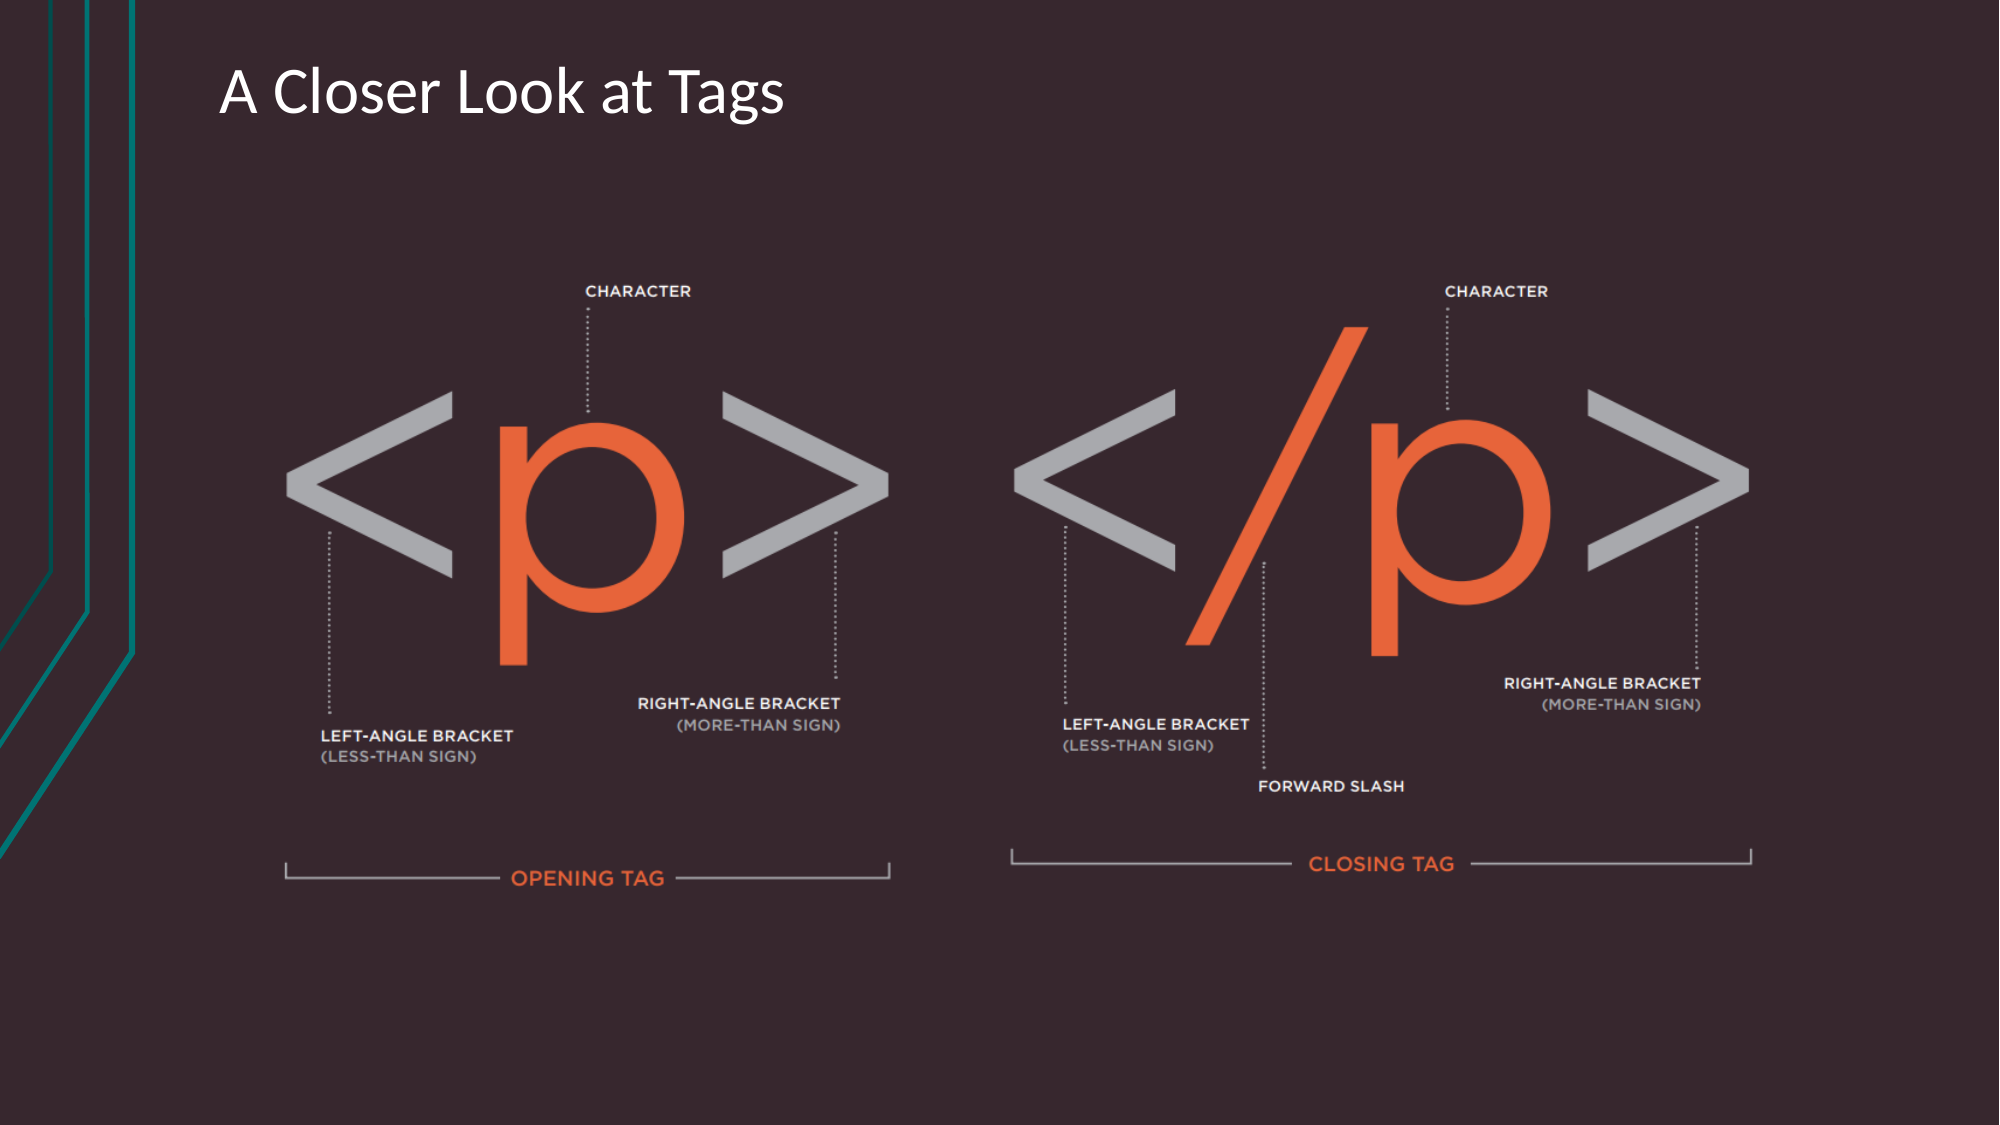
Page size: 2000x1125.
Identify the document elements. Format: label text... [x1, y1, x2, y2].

title A Closer Look at Tags [199, 45, 1900, 138]
picture [196, 262, 1798, 906]
